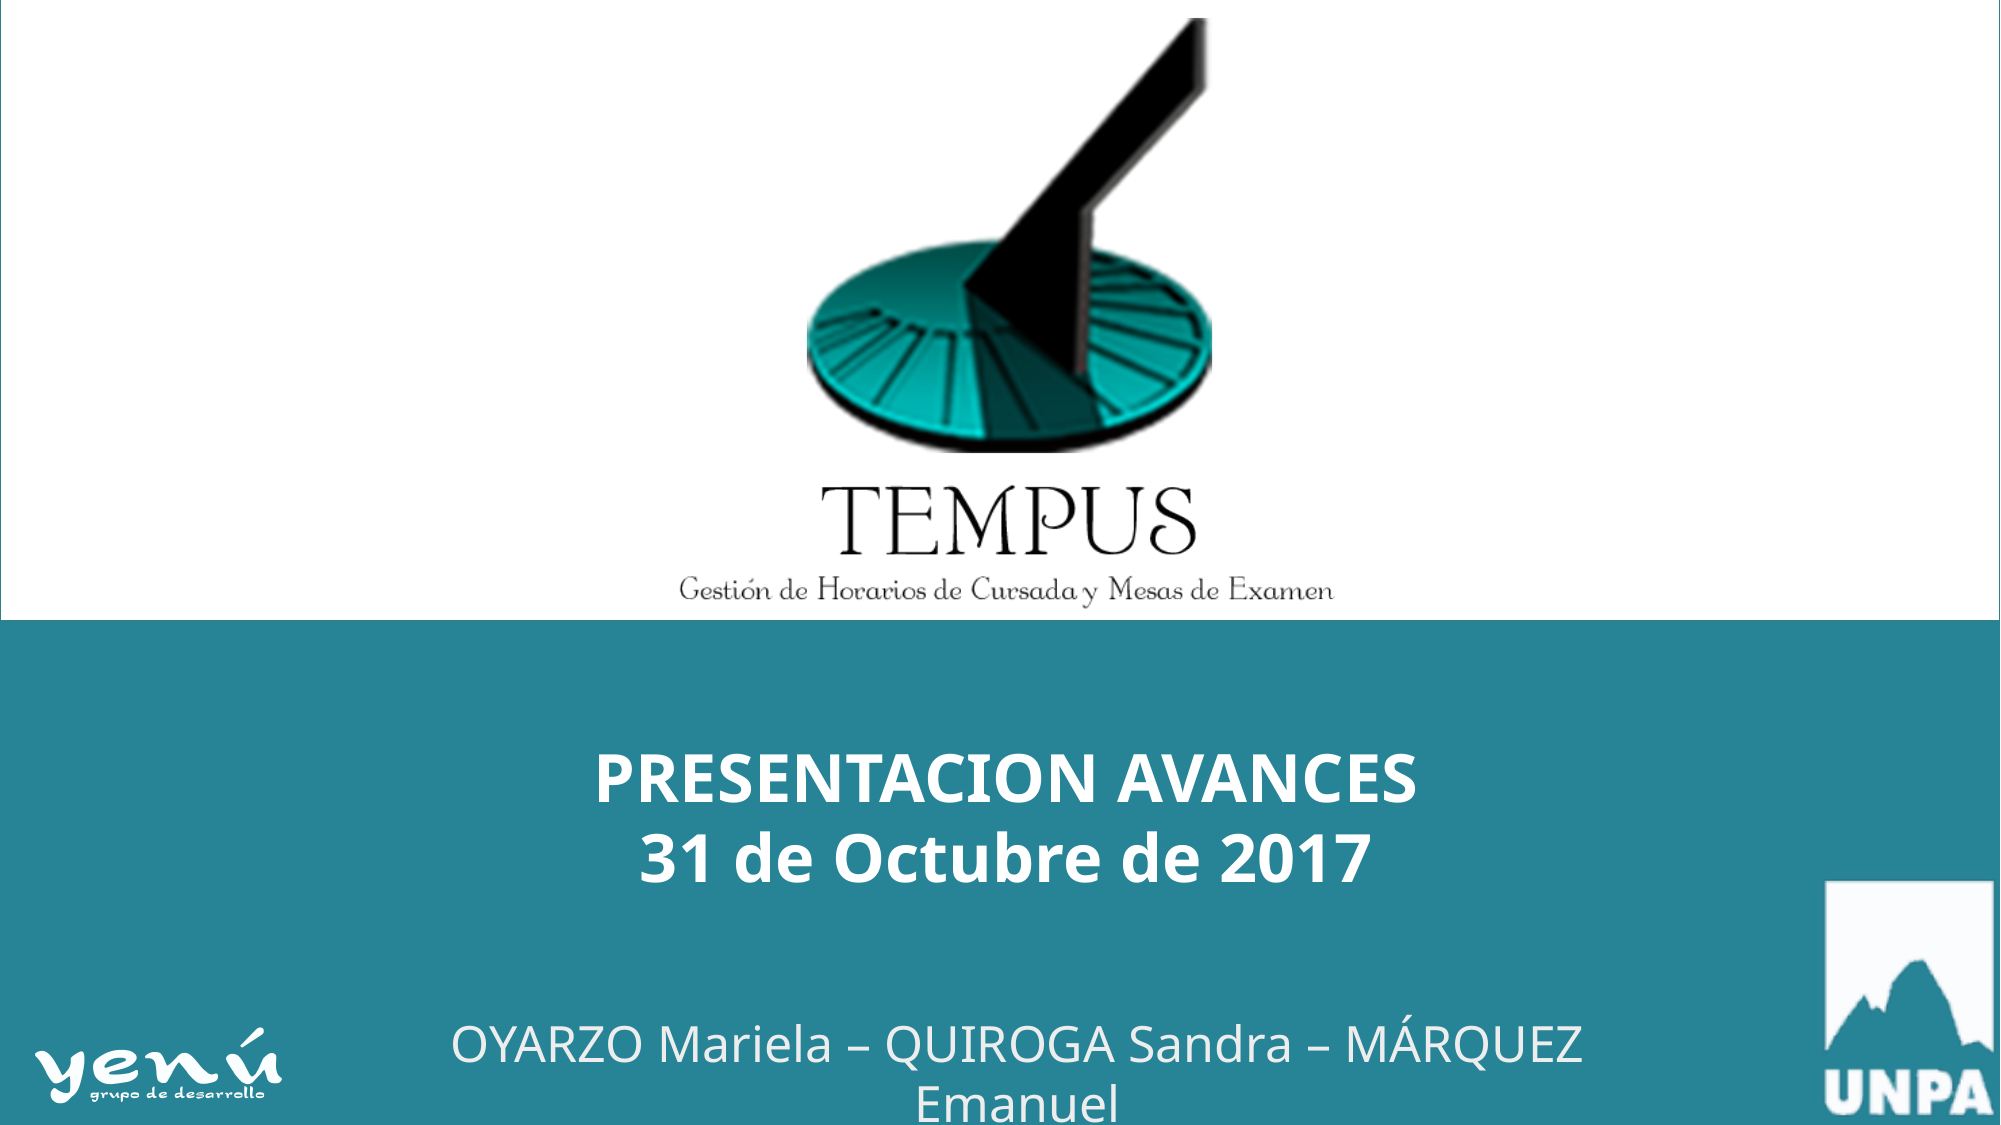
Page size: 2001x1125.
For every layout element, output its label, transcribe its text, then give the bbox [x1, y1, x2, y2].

footer OYARZO Mariela – QUIROGA Sandra – MÁRQUEZ Emanuel [336, 1042, 1699, 1103]
text_box PRESENTACION AVANCES 31 de Octubre de 2017 [86, 728, 1927, 904]
picture [669, 14, 1345, 690]
picture [33, 997, 284, 1125]
text_box [0, 0, 2000, 622]
picture [1822, 864, 2000, 1125]
